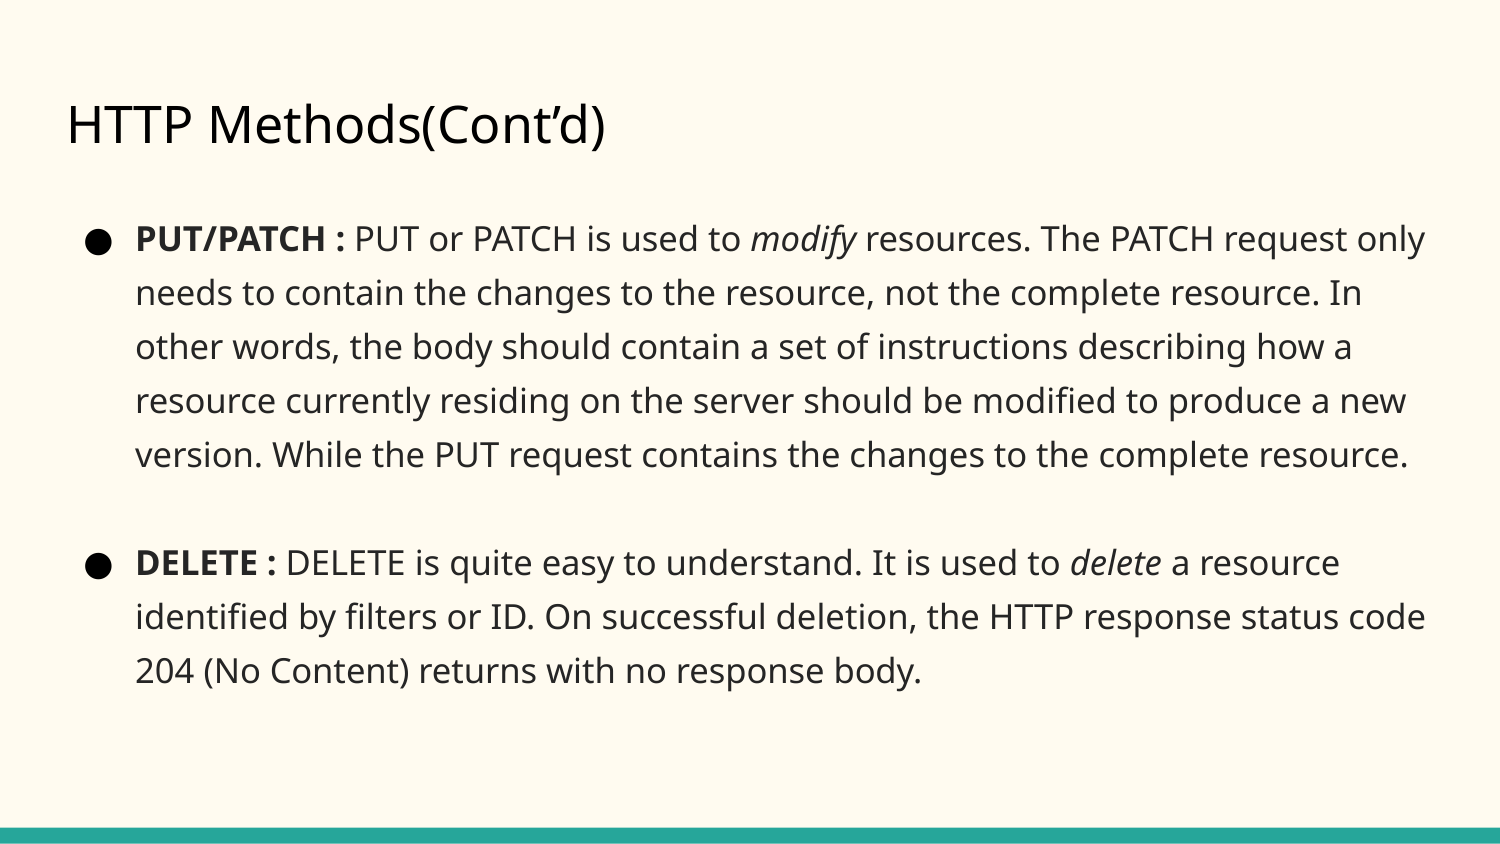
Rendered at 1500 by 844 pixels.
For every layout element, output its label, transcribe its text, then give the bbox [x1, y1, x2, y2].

title HTTP Methods(Cont’d) [51, 72, 1449, 174]
list PUT/PATCH : PUT or PATCH is used to modify resources. The PATCH request only needs to contain the changes to the resource, not the complete resource. In other words, the body should contain a set of instructions describing how a resource currently residing on the server should be modified to produce a new version. While the PUT request contains the changes to the complete resource. DELETE : DELETE is quite easy to understand. It is used to delete a resource identified by filters or ID. On successful deletion, the HTTP response status code 204 (No Content) returns with no response body. [51, 192, 1449, 750]
